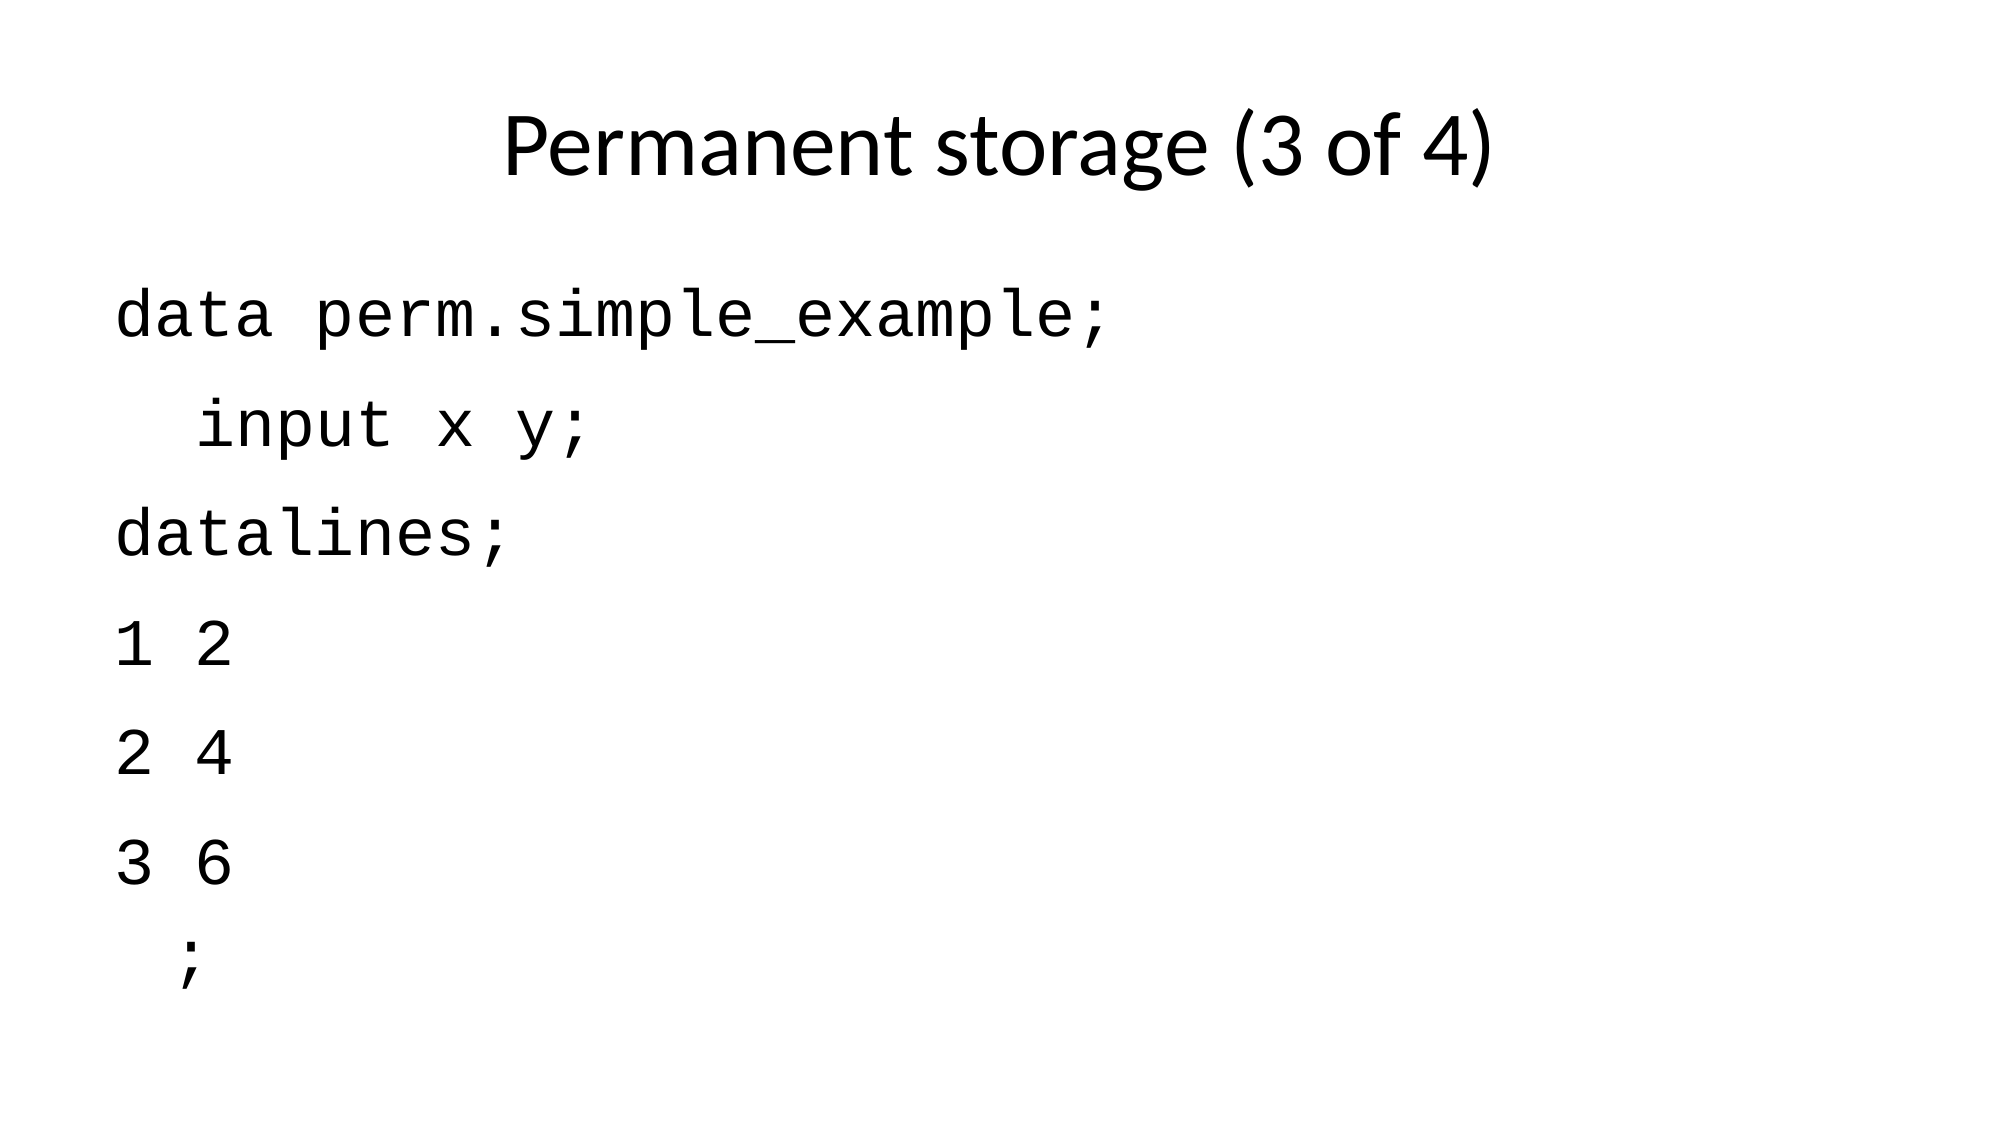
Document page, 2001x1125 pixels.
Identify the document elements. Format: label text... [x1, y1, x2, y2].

list data perm.simple_example; input x y; datalines; 1 2 2 4 3 6 ; [99, 262, 1900, 1005]
title Permanent storage (3 of 4) [99, 45, 1900, 233]
